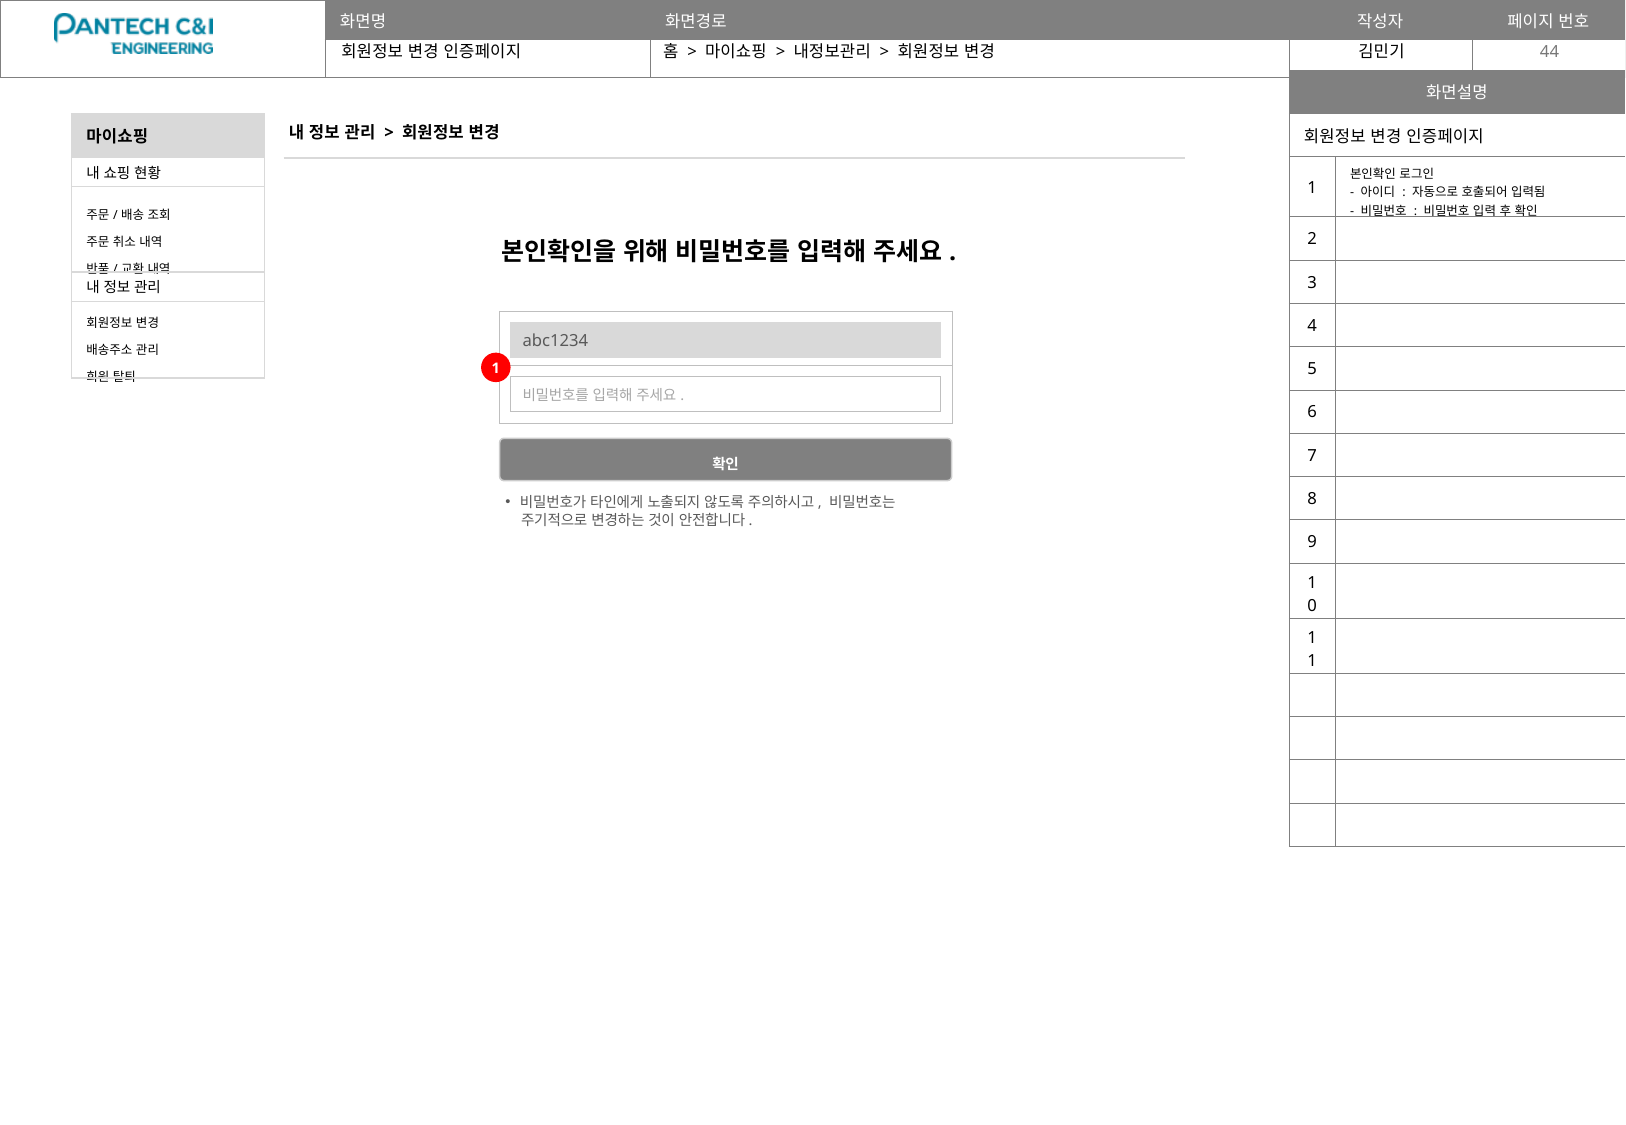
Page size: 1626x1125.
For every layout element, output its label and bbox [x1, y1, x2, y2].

slide_number [1474, 33, 1625, 70]
text_box [499, 438, 952, 481]
text_box [326, 33, 1068, 68]
table_cell [1336, 674, 1625, 716]
table_cell [1336, 520, 1625, 563]
table_cell [72, 302, 264, 377]
table_cell [1290, 674, 1335, 716]
table_cell [1290, 304, 1335, 346]
table_cell [1336, 760, 1625, 803]
text_box [481, 352, 511, 383]
picture [54, 13, 213, 54]
table_cell [1290, 391, 1335, 433]
table_cell [1336, 391, 1625, 433]
table_cell [72, 158, 264, 186]
table_cell [1290, 619, 1335, 673]
table_header [511, 377, 940, 411]
table_cell [1336, 434, 1625, 476]
table_cell [1290, 477, 1335, 519]
table_cell [1290, 717, 1335, 759]
table_cell [1336, 804, 1625, 846]
table_cell [72, 187, 264, 271]
text_box [499, 489, 952, 532]
table_cell [1336, 217, 1625, 260]
table_header [1290, 71, 1625, 113]
table_cell [1290, 804, 1335, 846]
table_cell [500, 366, 952, 423]
table_cell [1336, 304, 1625, 346]
table_cell [1290, 347, 1335, 390]
table_cell [1336, 157, 1625, 216]
table_cell [1290, 157, 1335, 216]
table_cell [1290, 217, 1335, 260]
table_header [500, 312, 952, 365]
table_cell [1336, 717, 1625, 759]
table_cell [1336, 261, 1625, 303]
table_cell [1290, 564, 1335, 618]
table_cell [1290, 520, 1335, 563]
table_cell [1290, 261, 1335, 303]
table_cell [1290, 114, 1625, 156]
table_cell [1336, 477, 1625, 519]
text_box [273, 109, 574, 155]
table_cell [1336, 347, 1625, 390]
table_cell [1290, 434, 1335, 476]
table_cell [1336, 619, 1625, 673]
table_cell [1336, 564, 1625, 618]
table_header [72, 115, 264, 157]
table_cell [1290, 760, 1335, 803]
table_cell [72, 273, 264, 301]
text_box [396, 229, 1062, 272]
